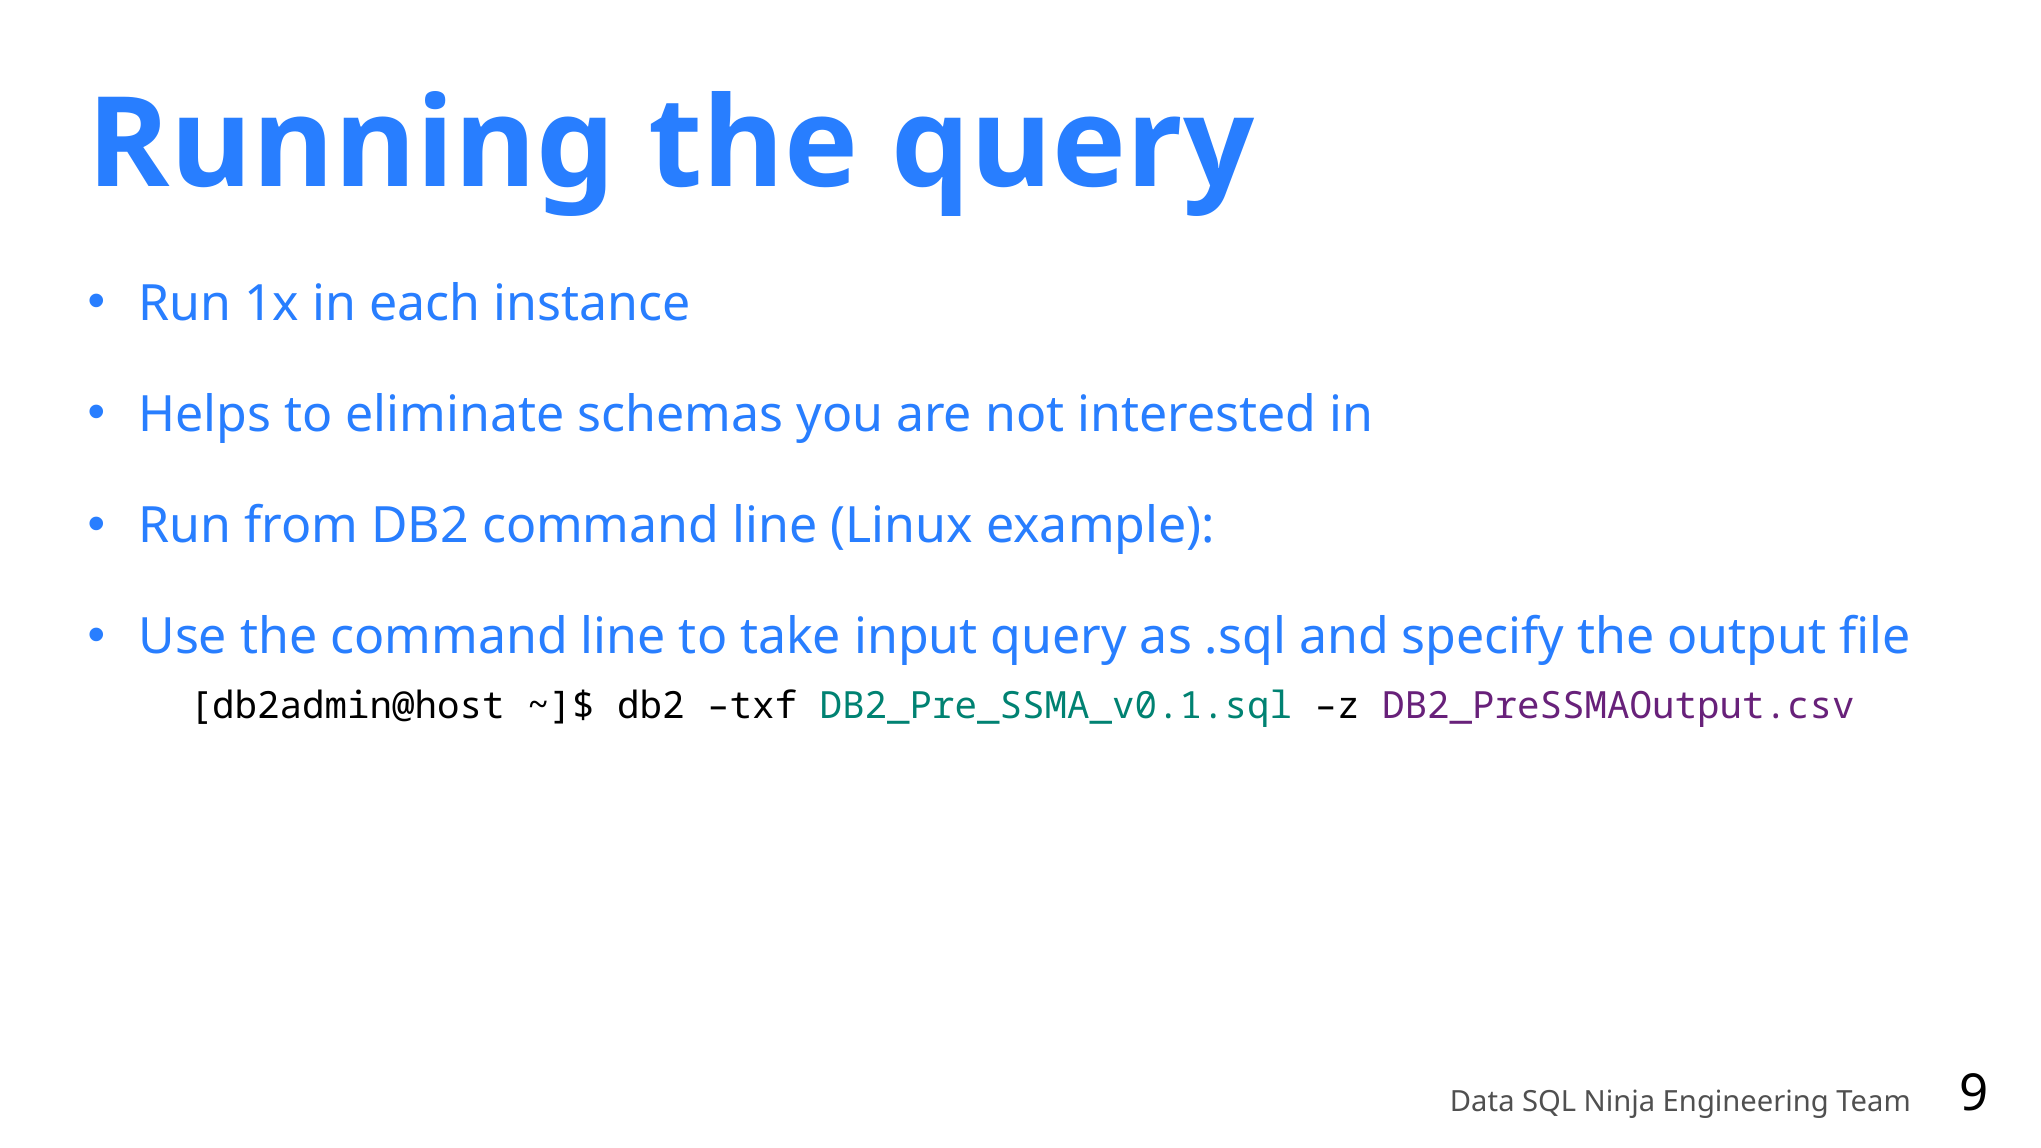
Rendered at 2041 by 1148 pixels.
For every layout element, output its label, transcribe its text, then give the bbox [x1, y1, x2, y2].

list Running the query Run 1x in each instance Helps to eliminate schemas you are not interested in Run from DB2 command line (Linux example): Use the command line to take input query as .sql and specify the output file [db2admin@host ~]$ db2 –txf DB2_Pre_SSMA_v0.1.sql –z DB2_PreSSMAOutput.csv [57, 46, 1958, 1125]
text_box Data SQL Ninja Engineering Team [1420, 1070, 2041, 1134]
slide_number 9 [1958, 1063, 1990, 1070]
